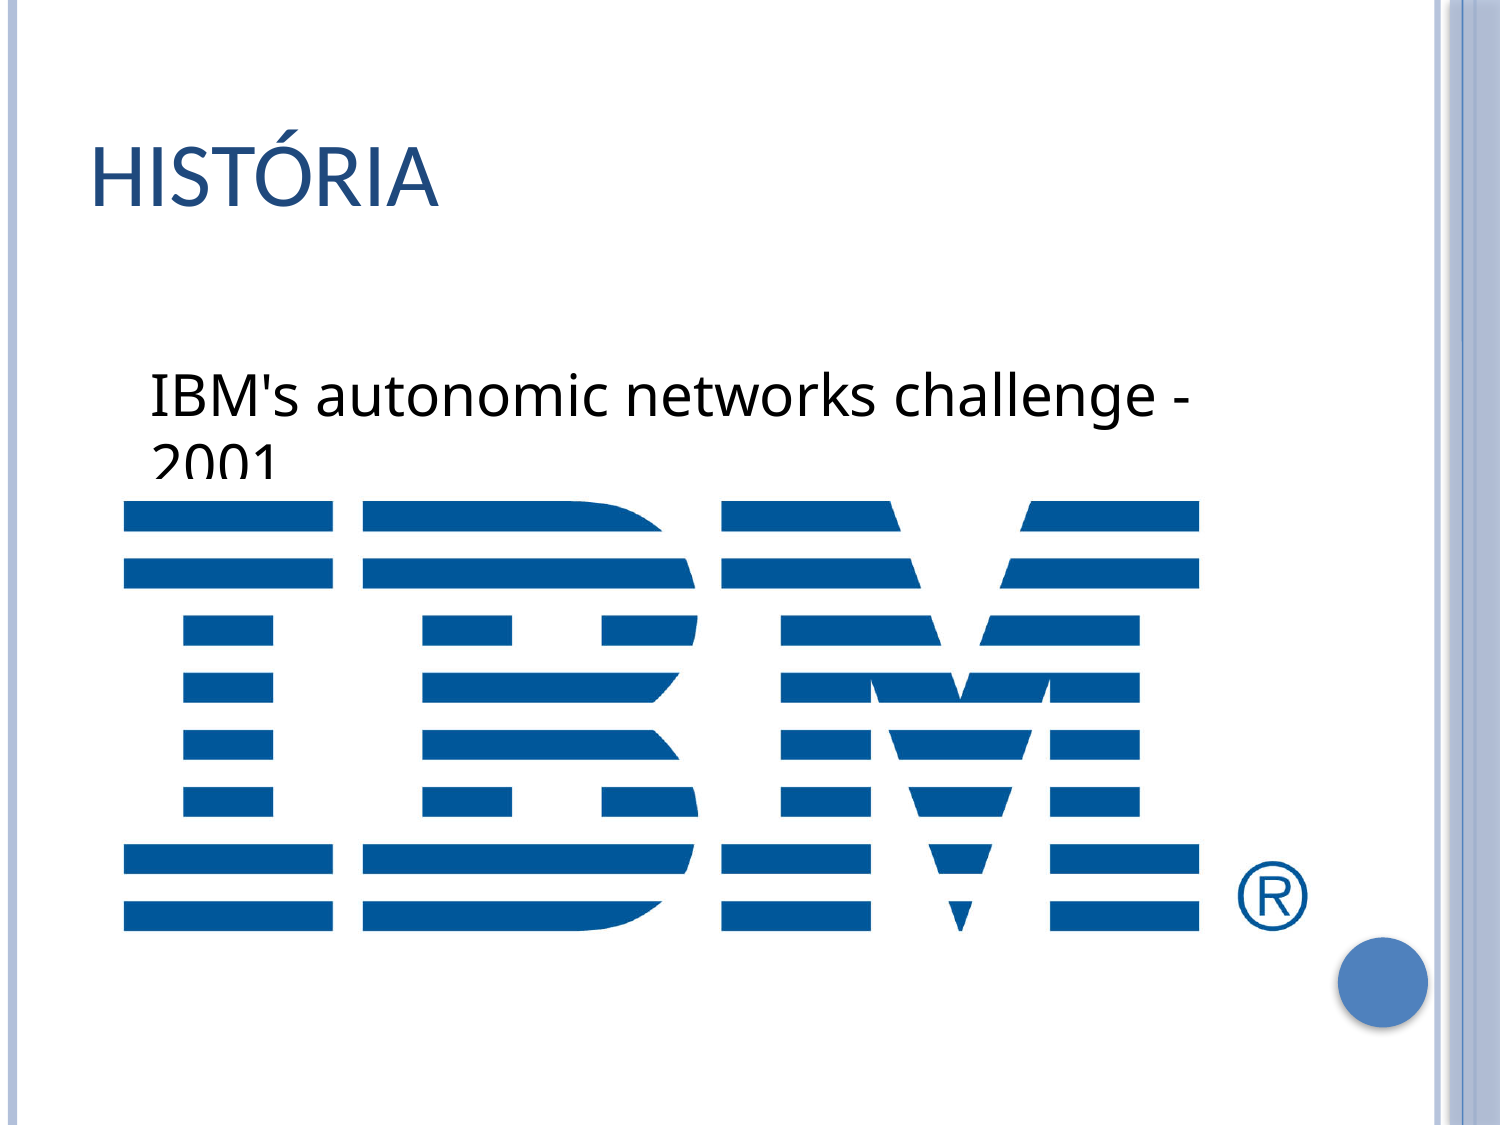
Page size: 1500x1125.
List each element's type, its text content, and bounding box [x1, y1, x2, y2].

text_box IBM's autonomic networks challenge - 2001 [135, 350, 1281, 476]
title História [75, 45, 1300, 233]
picture [99, 479, 1317, 957]
